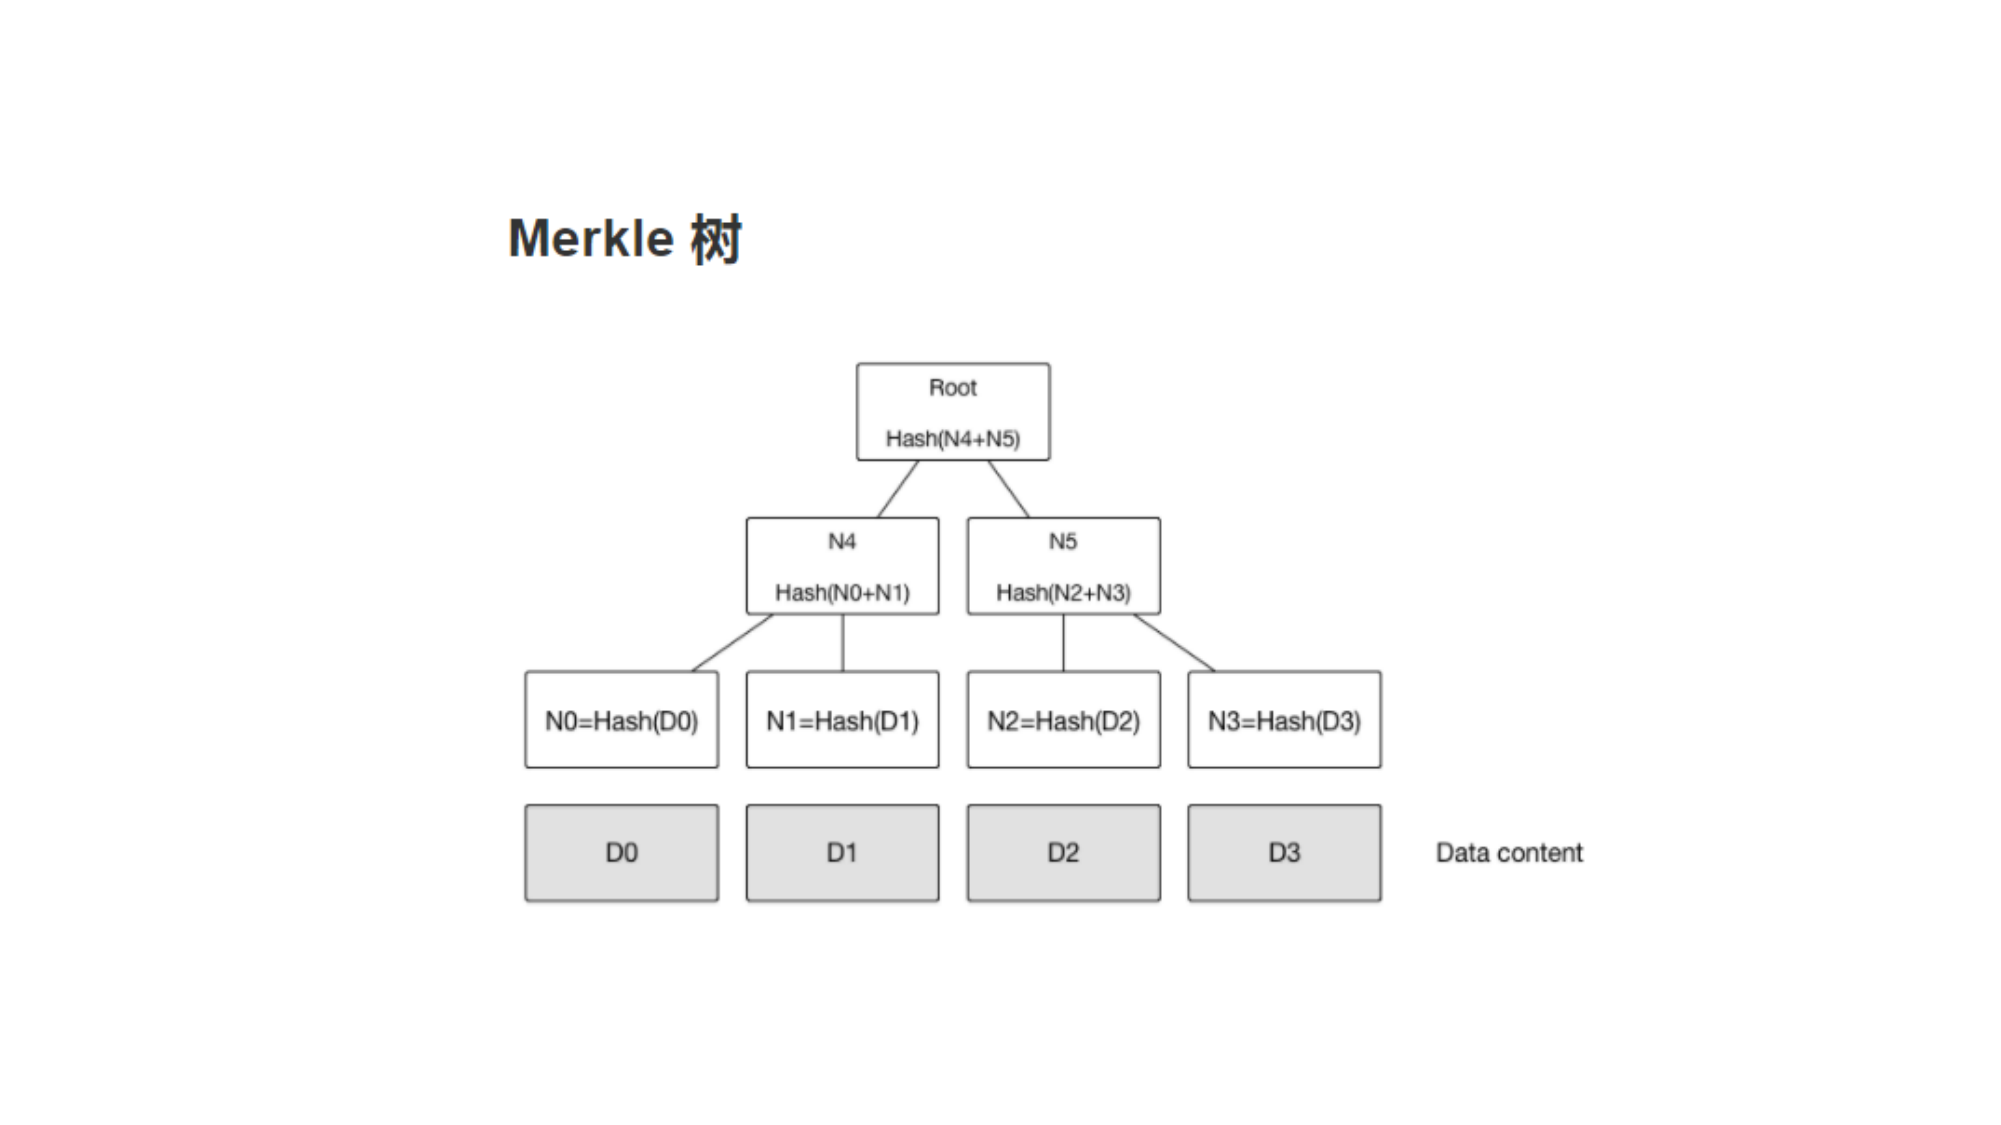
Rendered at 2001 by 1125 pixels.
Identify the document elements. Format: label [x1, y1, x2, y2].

list [439, 182, 1702, 933]
